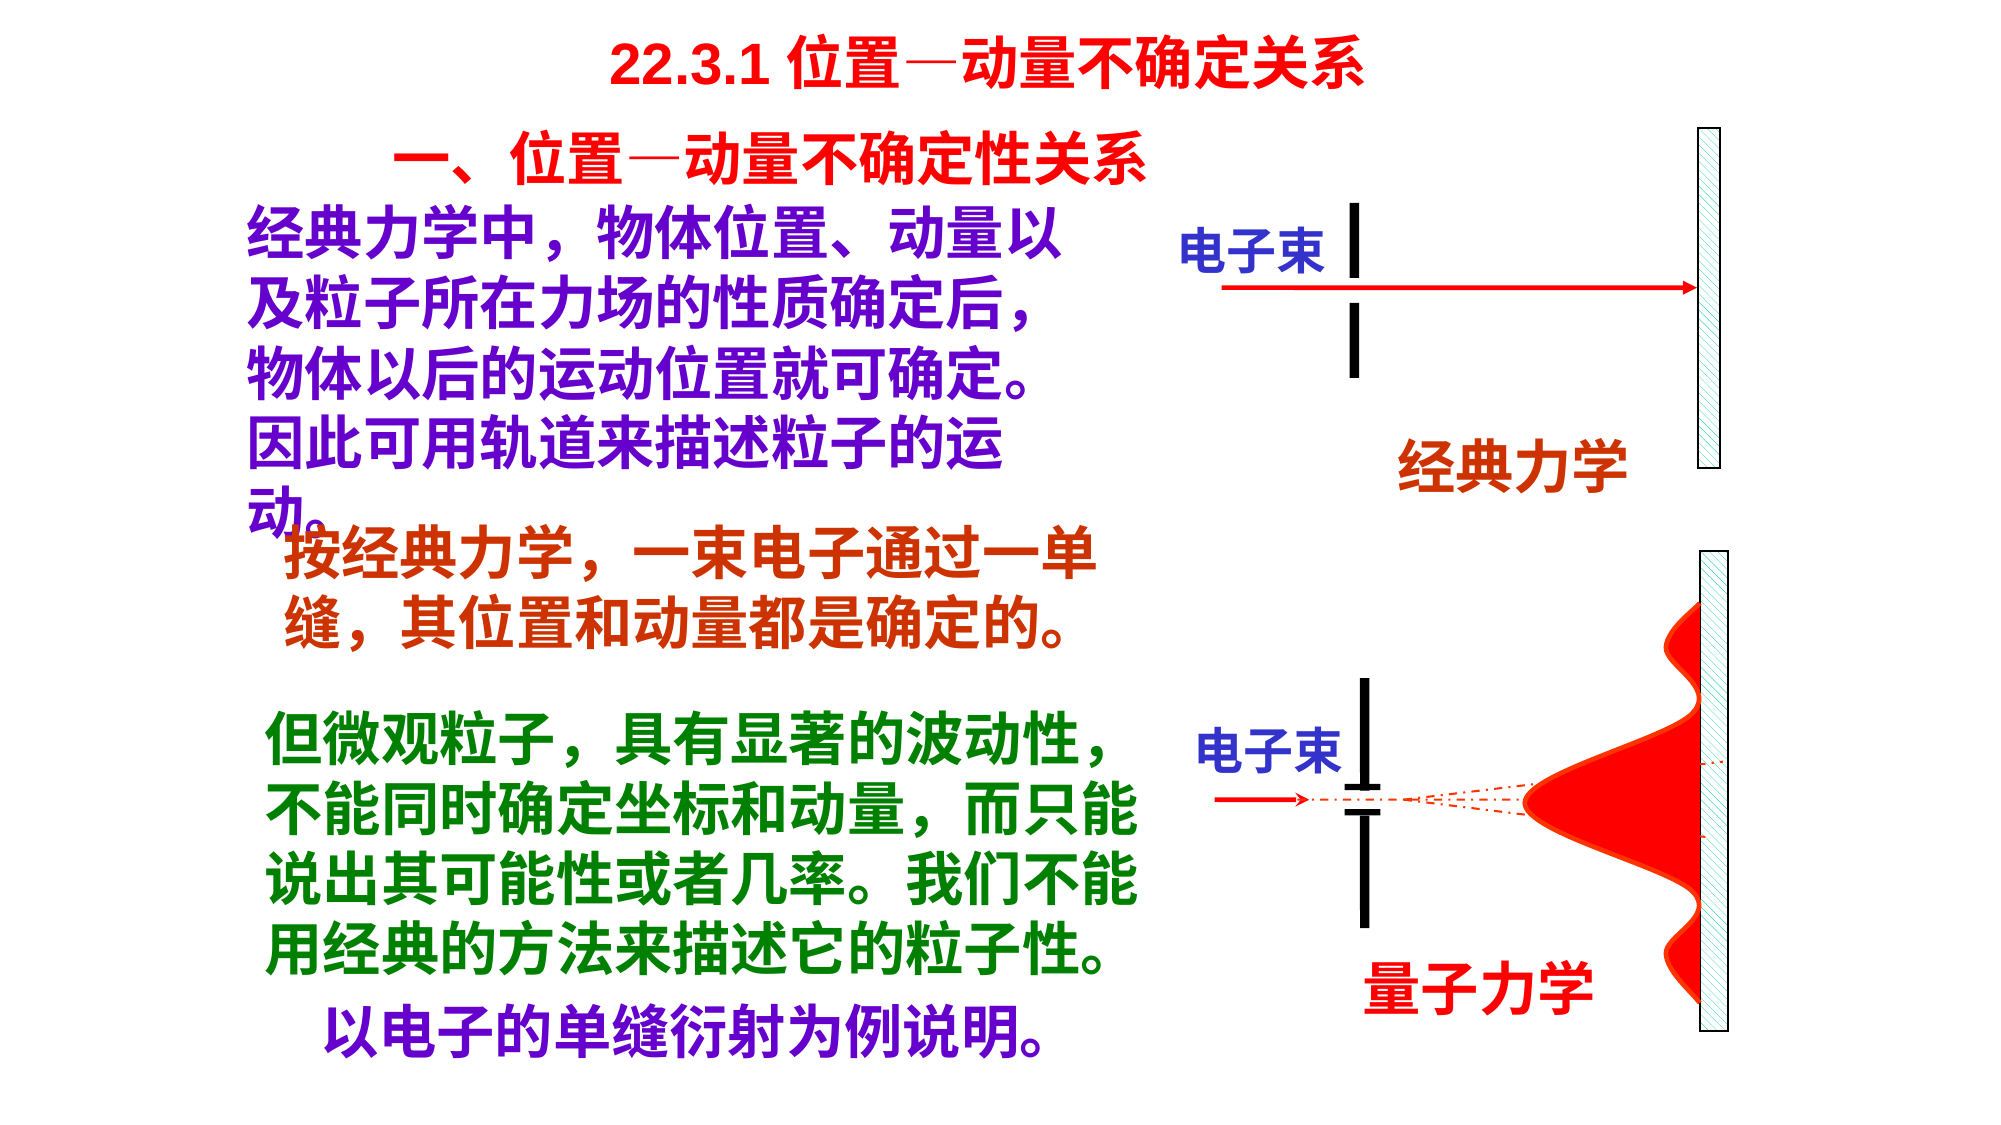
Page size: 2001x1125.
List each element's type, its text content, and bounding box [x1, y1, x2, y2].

text_box 按经典力学，一束电子通过一单缝，其位置和动量都是确定的。 [268, 508, 1154, 664]
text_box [1176, 550, 1729, 1032]
text_box 以电子的单缝衍射为例说明。 [305, 987, 1139, 1073]
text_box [1160, 127, 1721, 469]
text_box 经典力学中，物体位置、动量以及粒子所在力场的性质确定后，物体以后的运动位置就可确定。因此可用轨道来描述粒子的运动。 [232, 189, 1124, 554]
text_box 经典力学 [1382, 476, 1646, 507]
text_box 一、位置—动量不确定性关系 [377, 114, 1165, 200]
text_box 22.3.1位置—动量不确定关系 [594, 18, 1384, 104]
text_box 但微观粒子，具有显著的波动性，不能同时确定坐标和动量，而只能说出其可能性或者几率。我们不能用经典的方法来描述它的粒子性。 [250, 694, 1171, 990]
